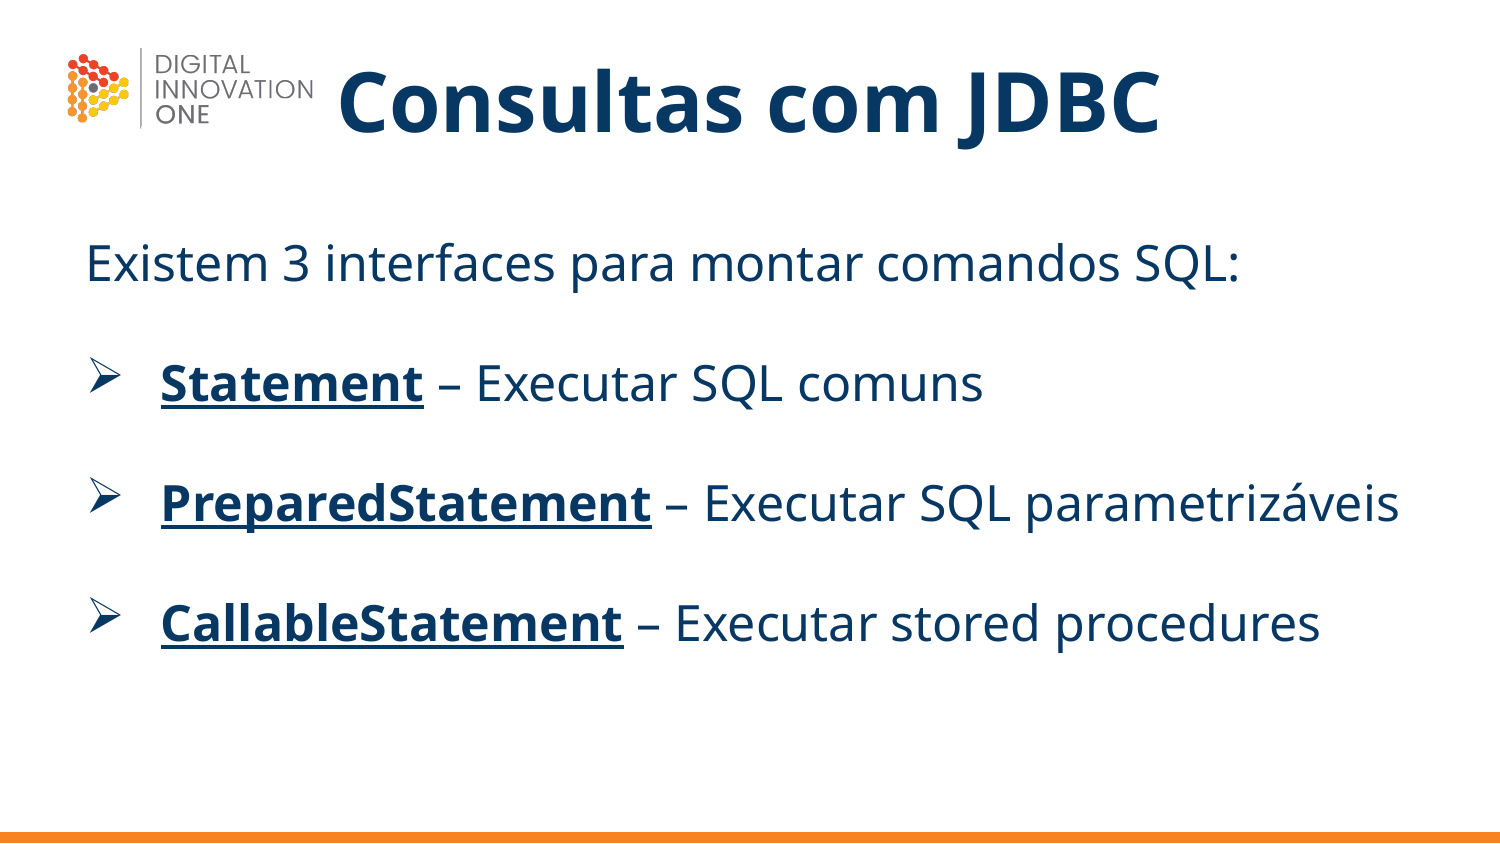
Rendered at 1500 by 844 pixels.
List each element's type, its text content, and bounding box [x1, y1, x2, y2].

text_box [0, 832, 1500, 843]
picture [50, 39, 331, 138]
subtitle Consultas com JDBC [51, 50, 1449, 148]
text_box Existem 3 interfaces para montar comandos SQL: Statement – Executar SQL comuns PreparedStatement – Executar SQL parametrizáveis CallableStatement – Executar stored procedures [58, 216, 1449, 717]
